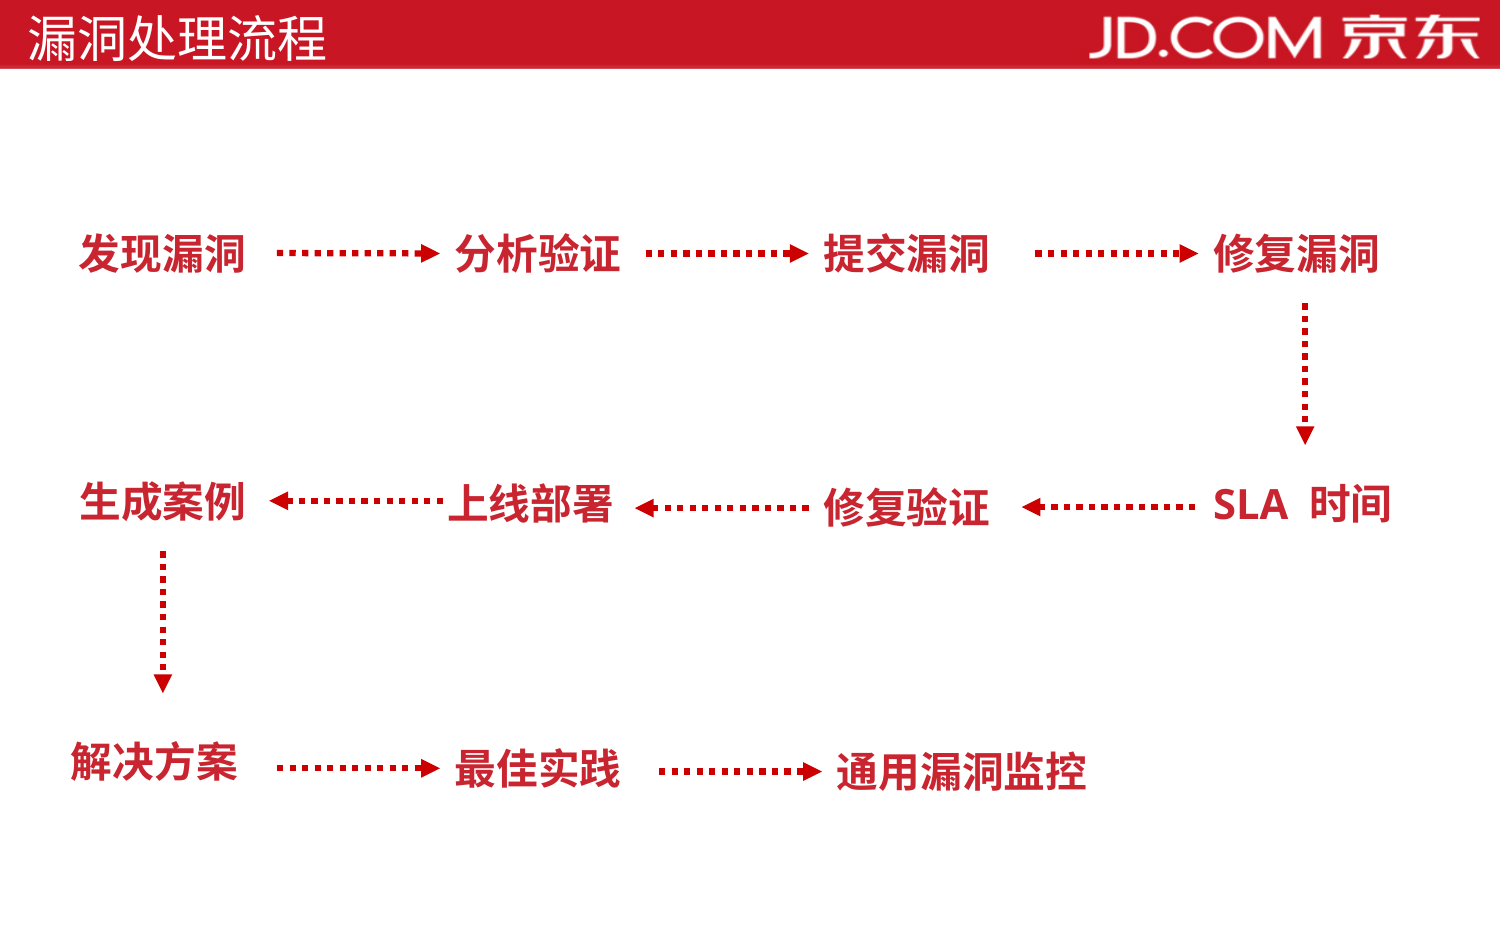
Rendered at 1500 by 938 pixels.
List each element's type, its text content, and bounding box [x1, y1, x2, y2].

text_box 上线部署 [432, 470, 646, 536]
text_box 提交漏洞 [808, 220, 1022, 286]
text_box 修复漏洞 [1198, 220, 1412, 286]
text_box SLA 时间 [1198, 470, 1412, 536]
text_box 漏洞处理流程 [12, 0, 750, 75]
text_box 通用漏洞监控 [822, 738, 1117, 804]
text_box 发现漏洞 [63, 220, 277, 286]
text_box 解决方案 [56, 728, 270, 794]
picture [0, 0, 1500, 938]
text_box 最佳实践 [439, 735, 653, 801]
text_box 生成案例 [64, 468, 278, 534]
text_box 分析验证 [439, 220, 653, 286]
text_box 修复验证 [808, 474, 1022, 539]
